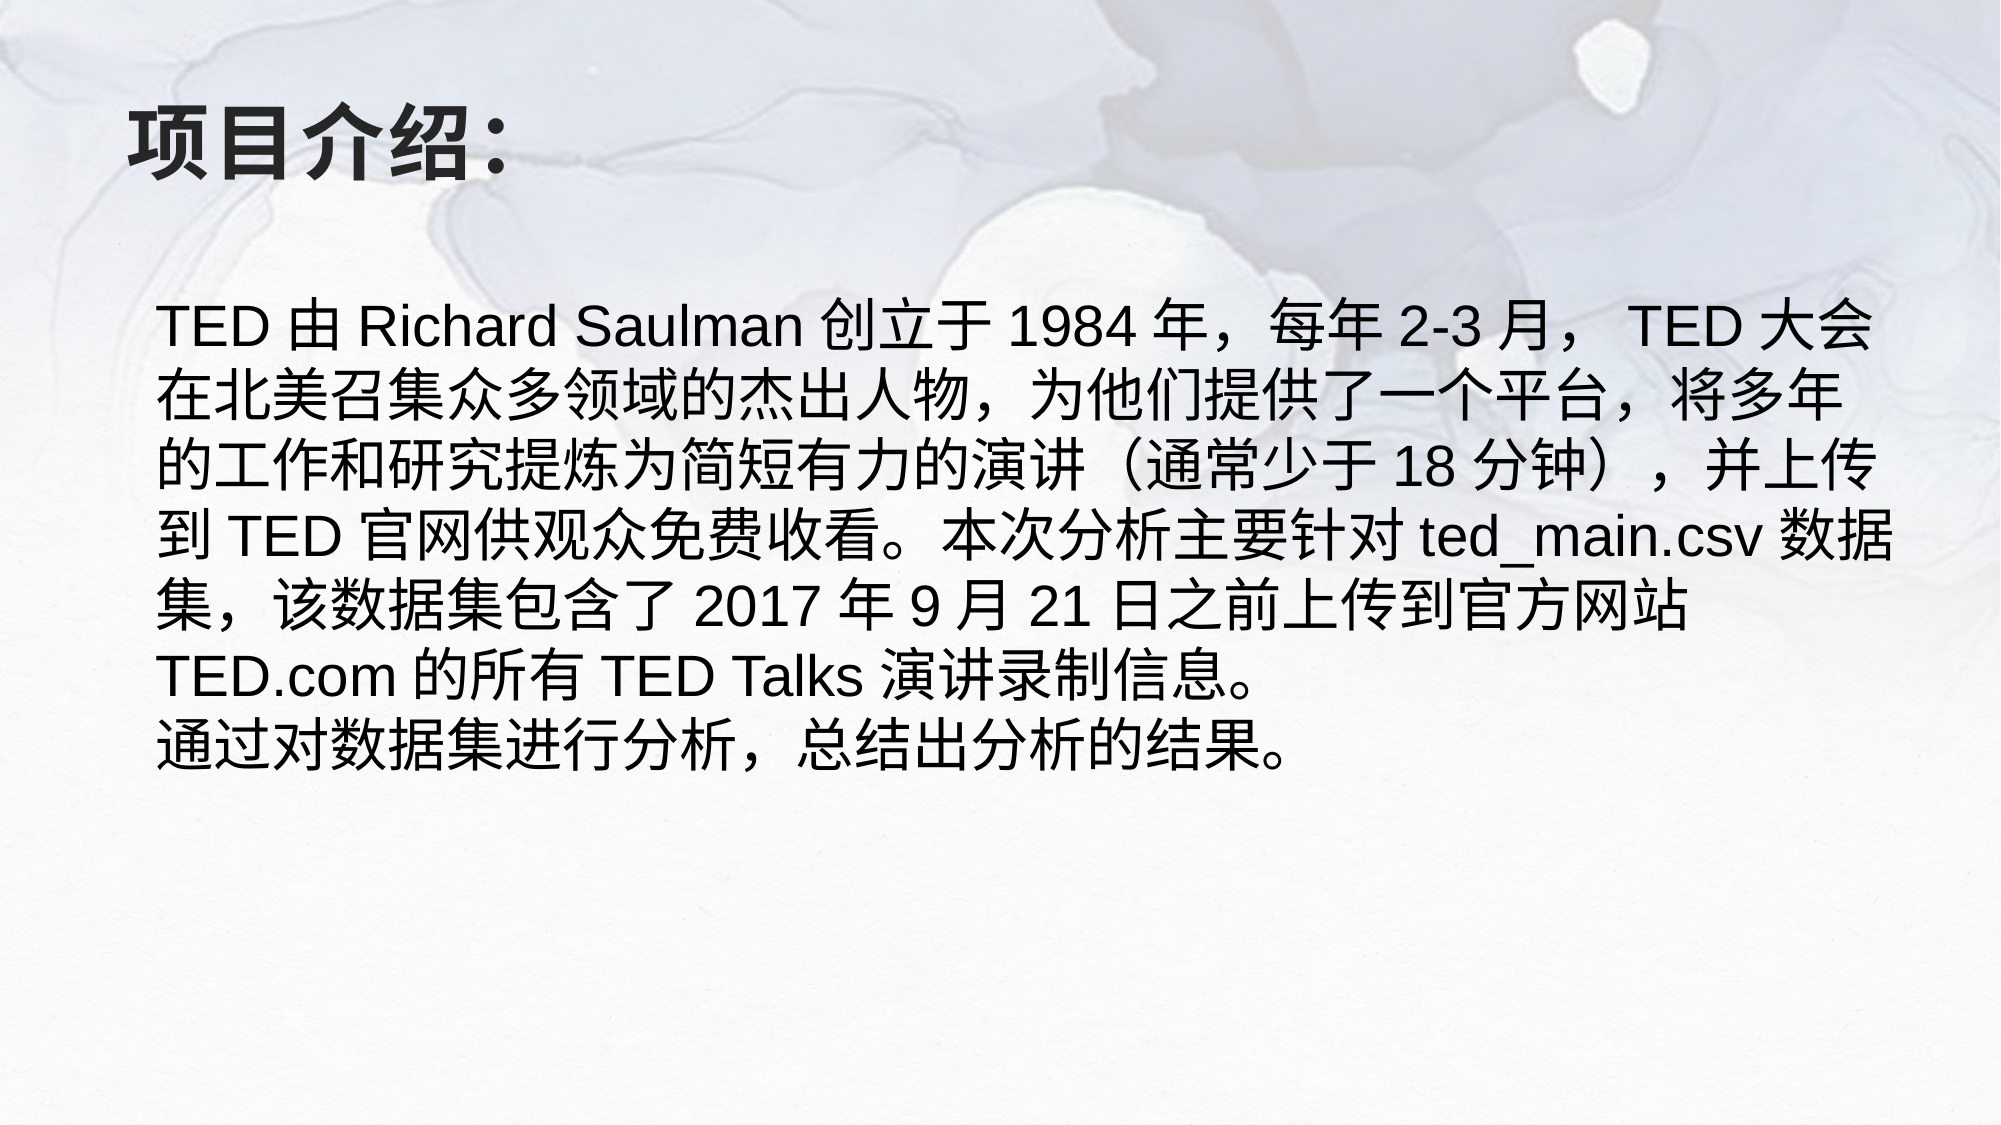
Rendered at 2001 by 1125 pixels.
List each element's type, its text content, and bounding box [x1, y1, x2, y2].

title 项目介绍： [109, 83, 1891, 232]
text_box TED由Richard Saulman创立于1984年，每年2-3月，TED大会在北美召集众多领域的杰出人物，为他们提供了一个平台，将多年的工作和研究提炼为简短有力的演讲（通常少于18分钟），并上传到TED官网供观众免费收看。本次分析主要针对ted_main.csv数据集，该数据集包含了2017年9月21日之前上传到官方网站TED.com的所有TED Talks演讲录制信息。 通过对数据集进行分析，总结出分析的结果。 [140, 280, 1917, 785]
picture [0, 0, 2001, 1125]
